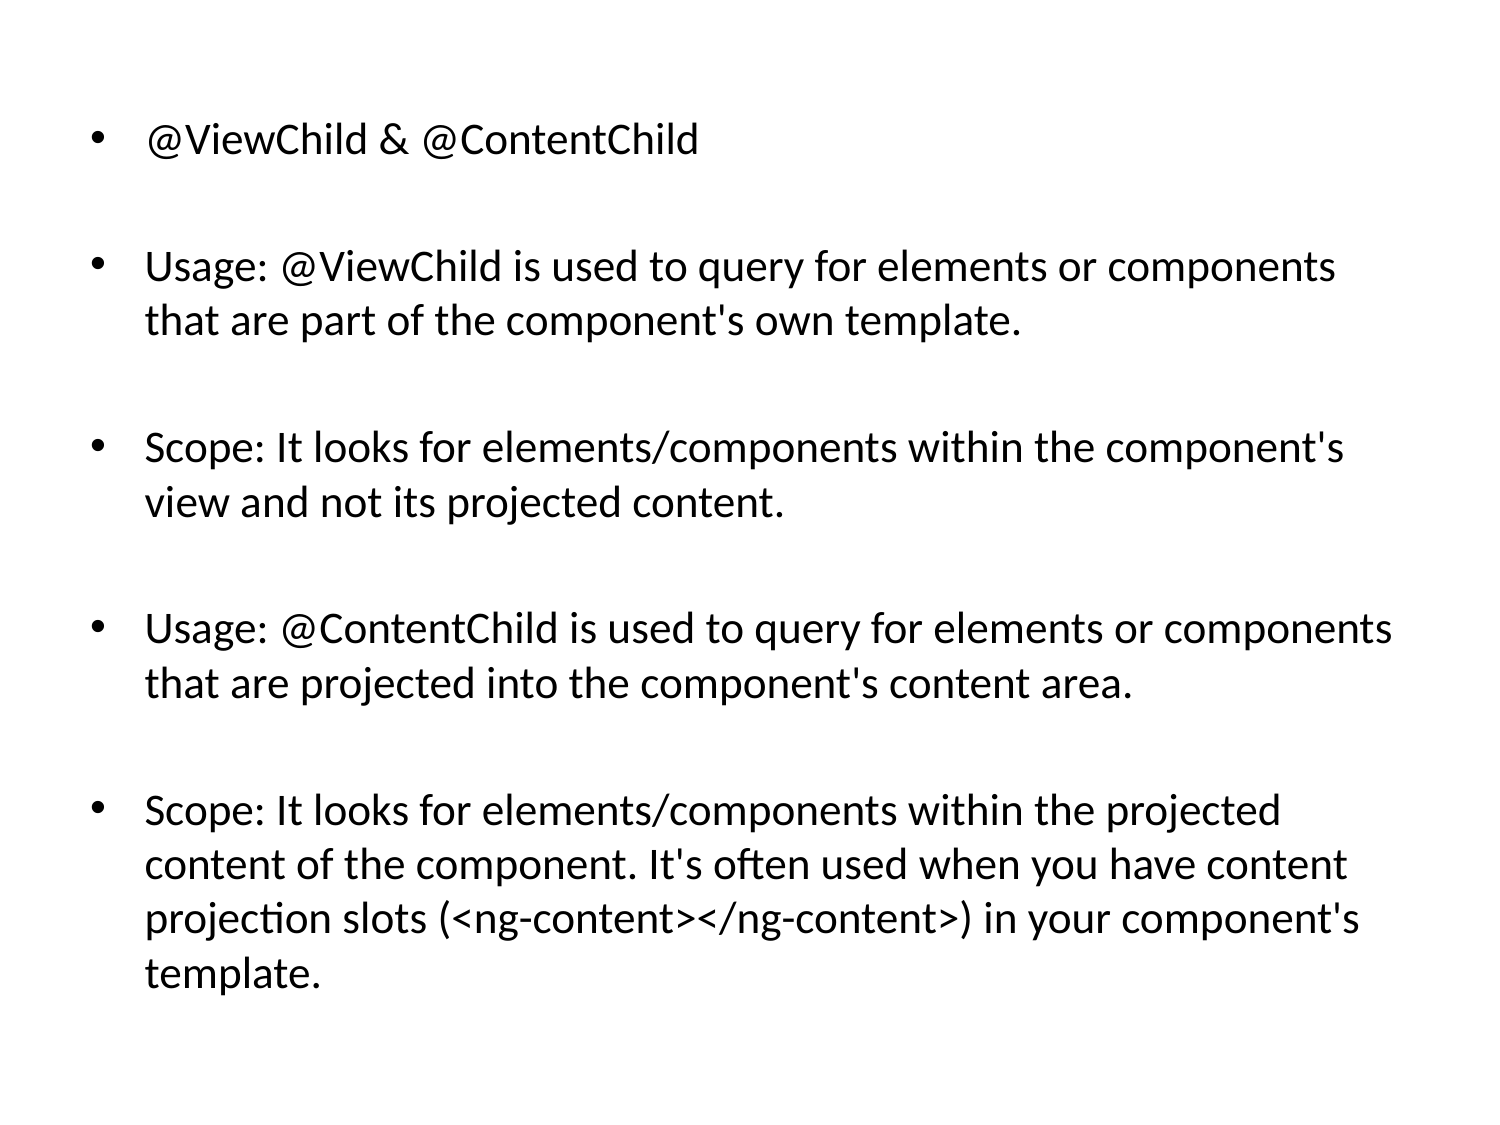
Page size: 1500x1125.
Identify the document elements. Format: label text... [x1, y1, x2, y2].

list @ViewChild & @ContentChild Usage: @ViewChild is used to query for elements or components that are part of the component's own template. Scope: It looks for elements/components within the component's view and not its projected content. Usage: @ContentChild is used to query for elements or components that are projected into the component's content area. Scope: It looks for elements/components within the projected content of the component. It's often used when you have content projection slots (<ng-content></ng-content>) in your component's template. [75, 101, 1425, 1005]
